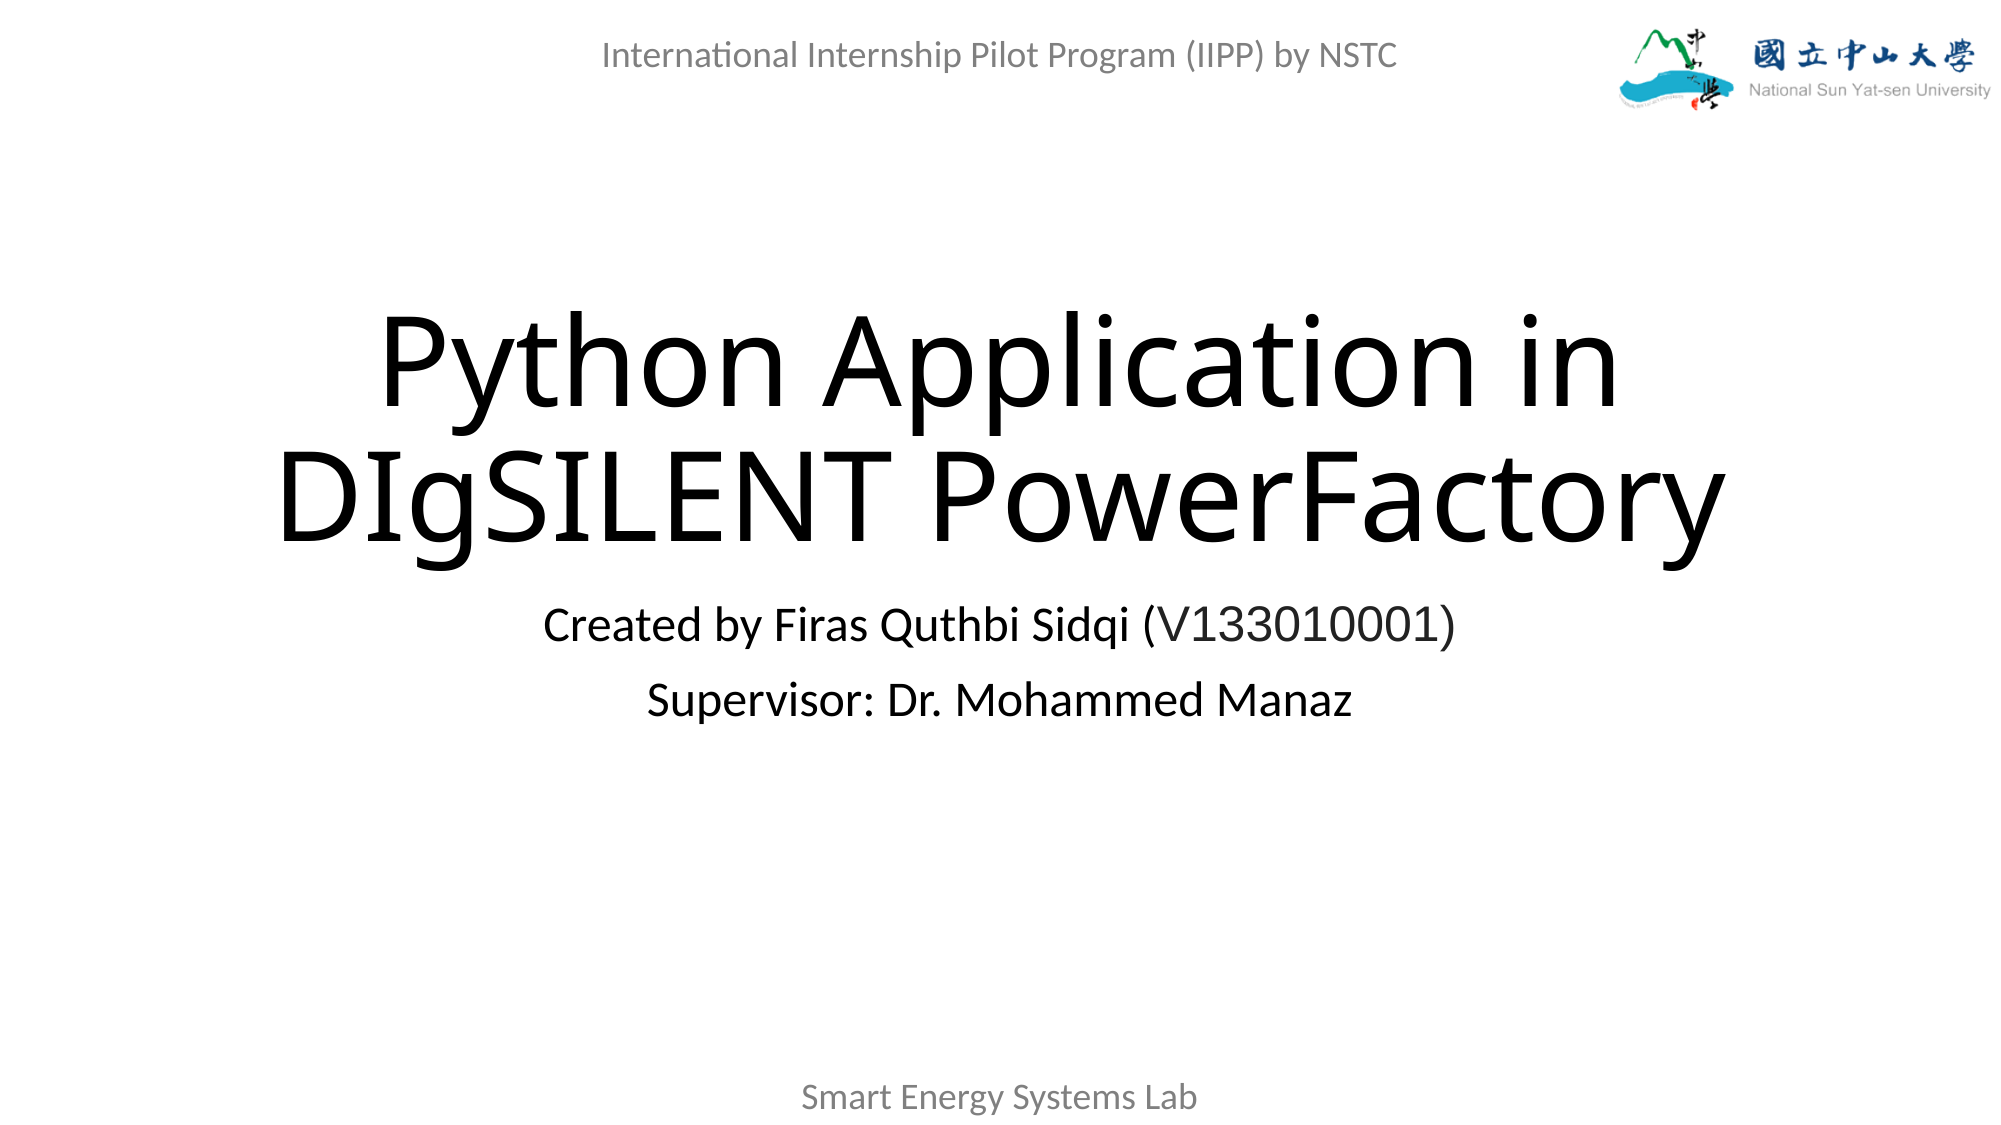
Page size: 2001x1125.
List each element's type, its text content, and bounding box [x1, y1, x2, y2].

subtitle Created by Firas Quthbi Sidqi (V133010001) Supervisor: Dr. Mohammed Manaz [249, 590, 1750, 863]
text_box International Internship Pilot Program (IIPP) by NSTC [249, 22, 1612, 83]
title Python Application in DIgSILENT PowerFactory [249, 184, 1750, 576]
picture [1612, 0, 2000, 141]
text_box Smart Energy Systems Lab [249, 1064, 1750, 1125]
